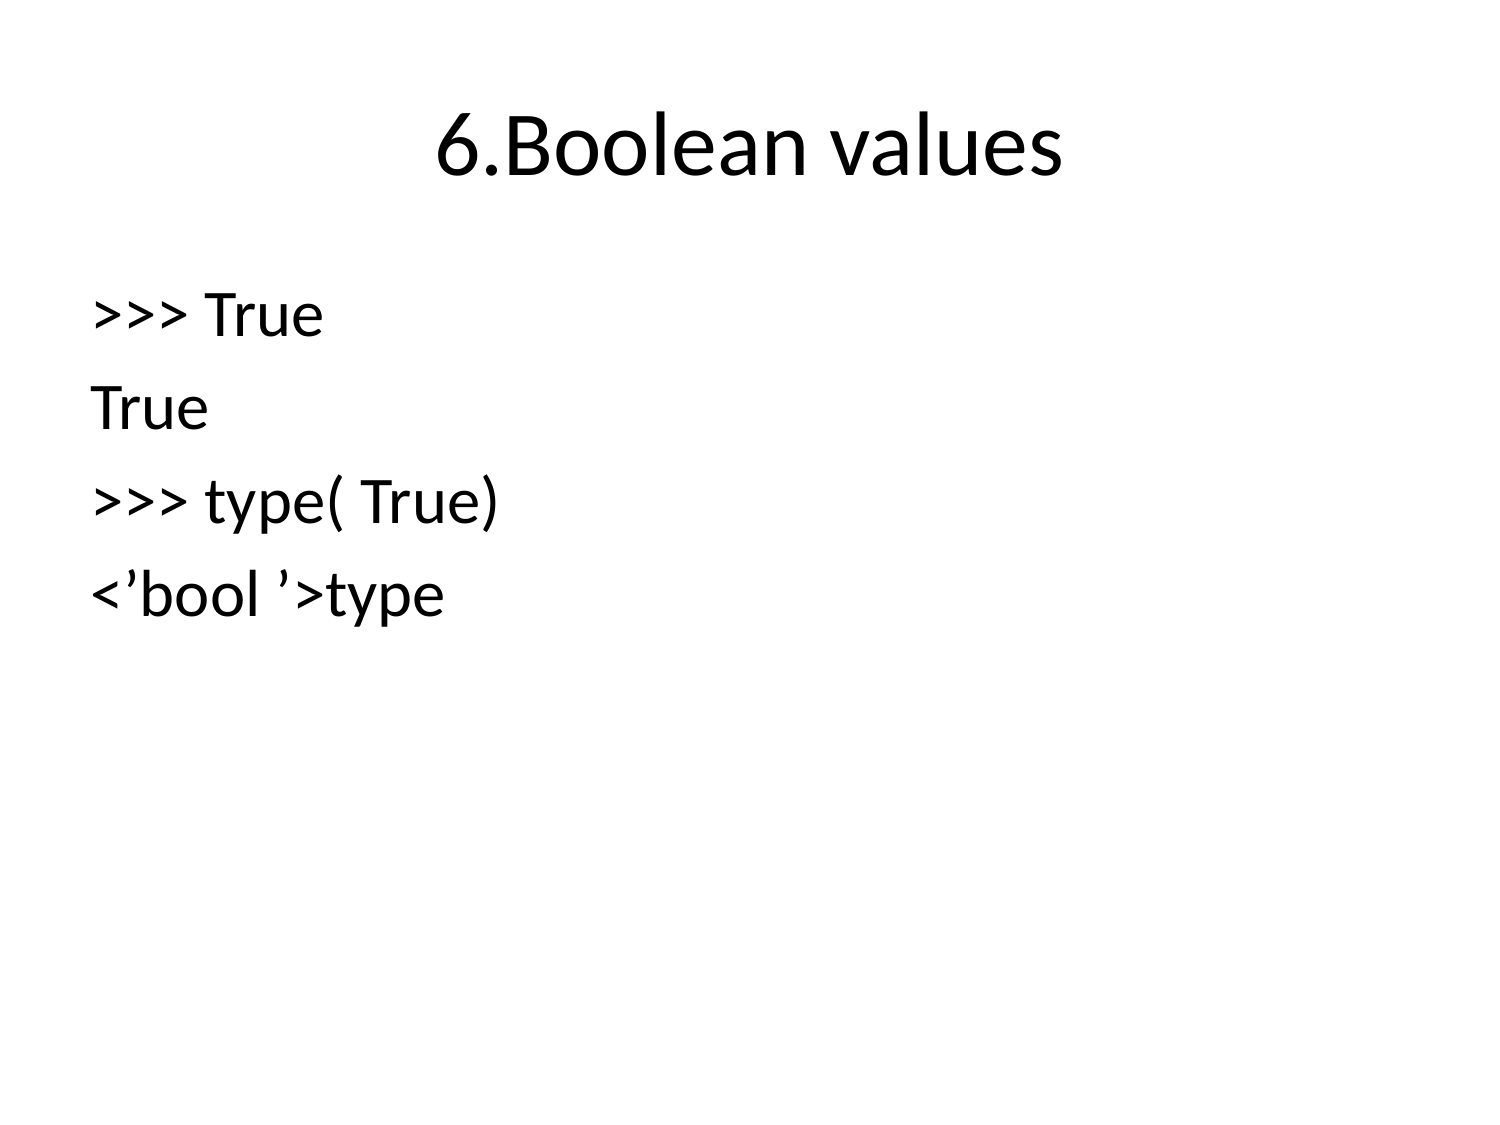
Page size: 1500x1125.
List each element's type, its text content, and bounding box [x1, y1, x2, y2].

list >>> True True >>> type( True) <’bool ’>type [75, 262, 1425, 1005]
title 6.Boolean values [75, 45, 1425, 233]
